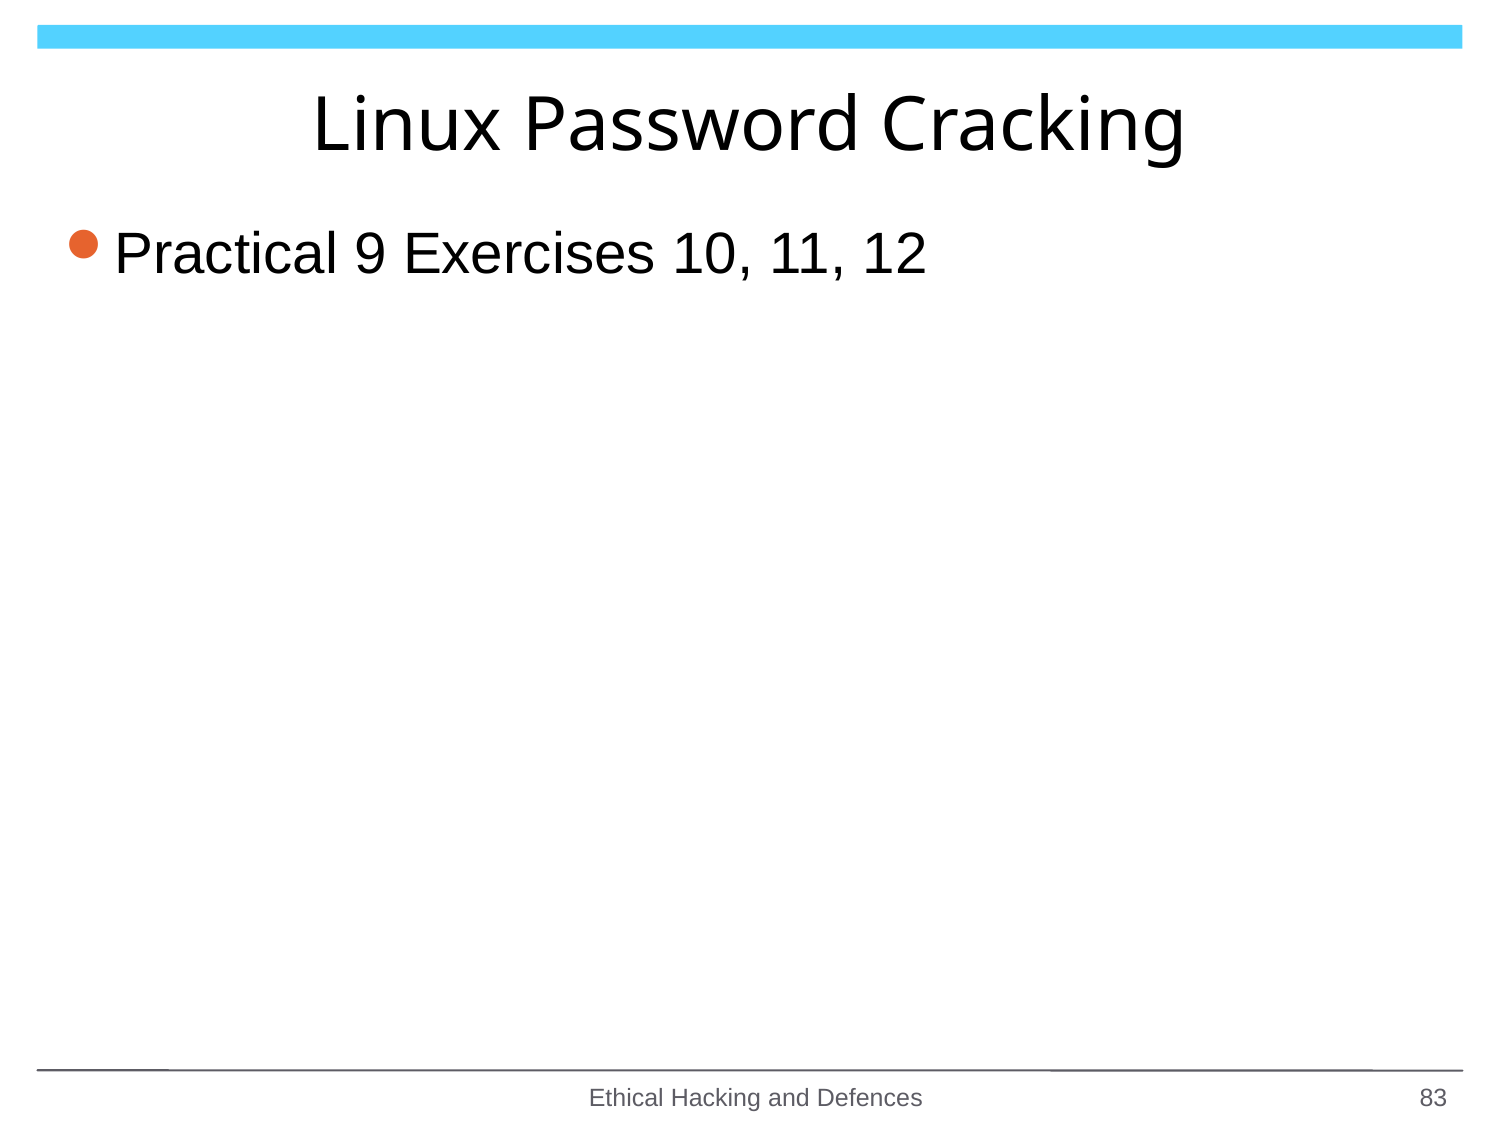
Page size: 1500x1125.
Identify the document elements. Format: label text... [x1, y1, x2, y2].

title Linux Password Cracking [50, 45, 1450, 197]
slide_number 83 [1112, 1069, 1463, 1123]
footer Ethical Hacking and Defences [474, 1069, 1038, 1123]
list Practical 9 Exercises 10, 11, 12 [50, 208, 1450, 1050]
